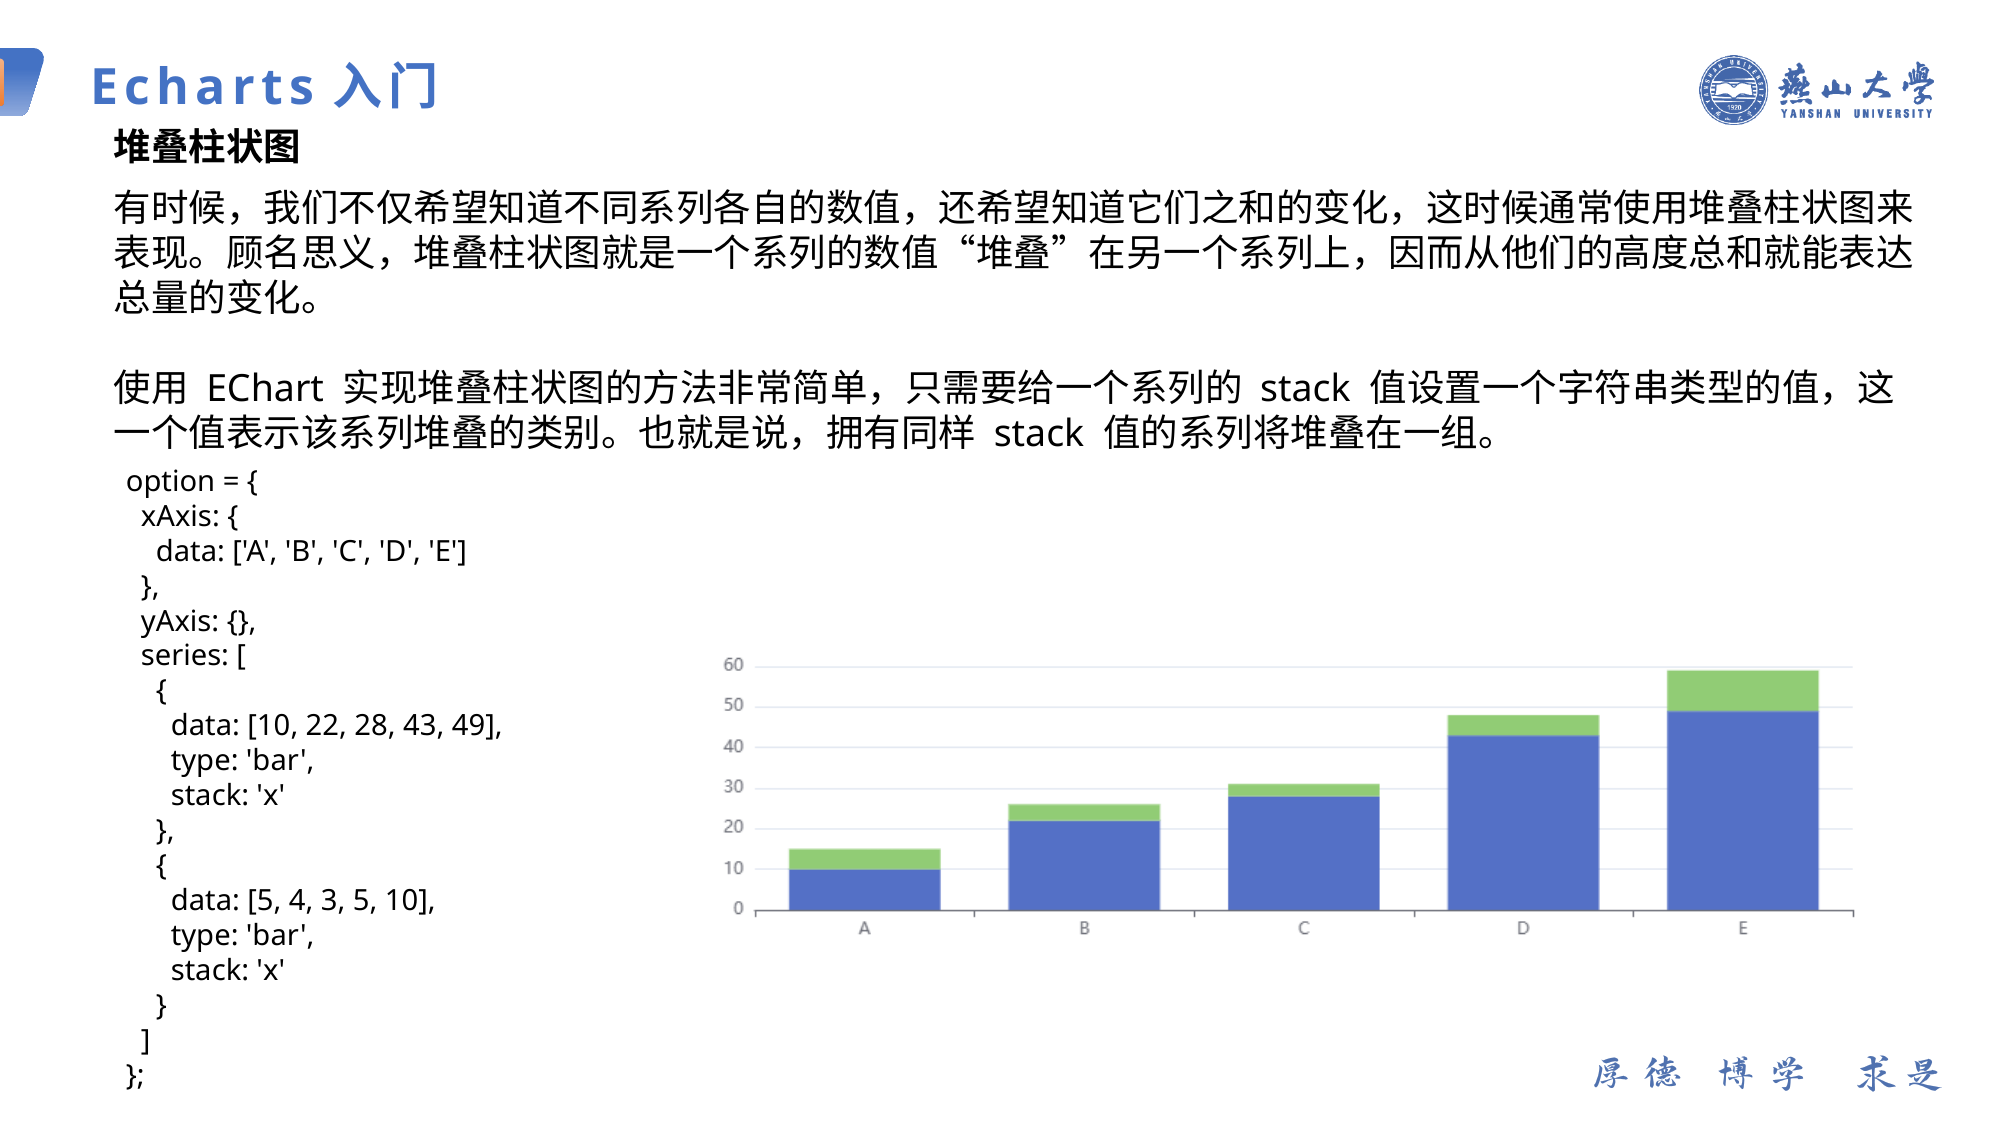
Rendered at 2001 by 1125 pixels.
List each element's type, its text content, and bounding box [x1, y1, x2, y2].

text_box 有时候，我们不仅希望知道不同系列各自的数值，还希望知道它们之和的变化，这时候通常使用堆叠柱状图来表现。顾名思义，堆叠柱状图就是一个系列的数值“堆叠”在另一个系列上，因而从他们的高度总和就能表达总量的变化。 使用 EChart 实现堆叠柱状图的方法非常简单，只需要给一个系列的 stack 值设置一个字符串类型的值，这一个值表示该系列堆叠的类别。也就是说，拥有同样 stack 值的系列将堆叠在一组。 [99, 176, 1936, 462]
list Echarts入门 [75, 42, 1378, 127]
text_box option = { xAxis: { data: ['A', 'B', 'C', 'D', 'E'] }, yAxis: {}, series: [ { data: [10, 22, 28, 43, 49], type: 'bar', stack: 'x' }, { data: [5, 4, 3, 5, 10], type: 'bar', stack: 'x' } ] }; [111, 454, 1936, 1099]
text_box 堆叠柱状图 [99, 115, 317, 176]
picture [678, 605, 1863, 976]
